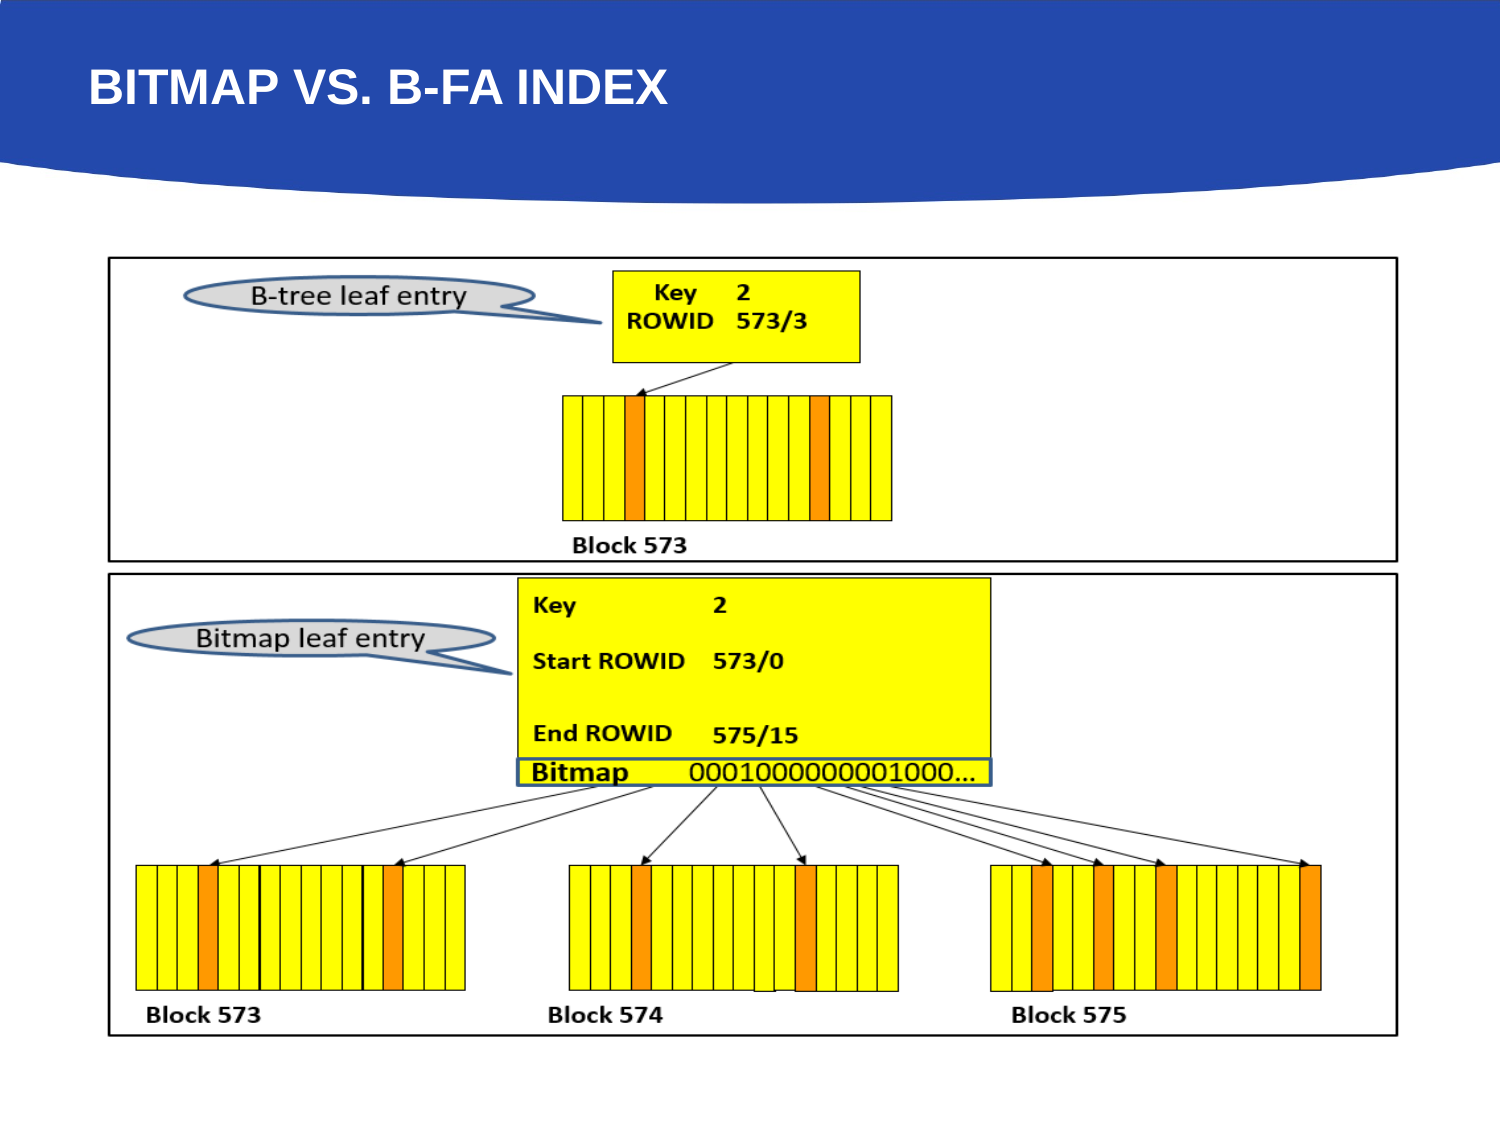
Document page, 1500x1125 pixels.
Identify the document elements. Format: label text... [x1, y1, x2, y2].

picture [0, 0, 1500, 1125]
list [100, 243, 1405, 1047]
title Bitmap vs. B-fa index [73, 7, 845, 161]
